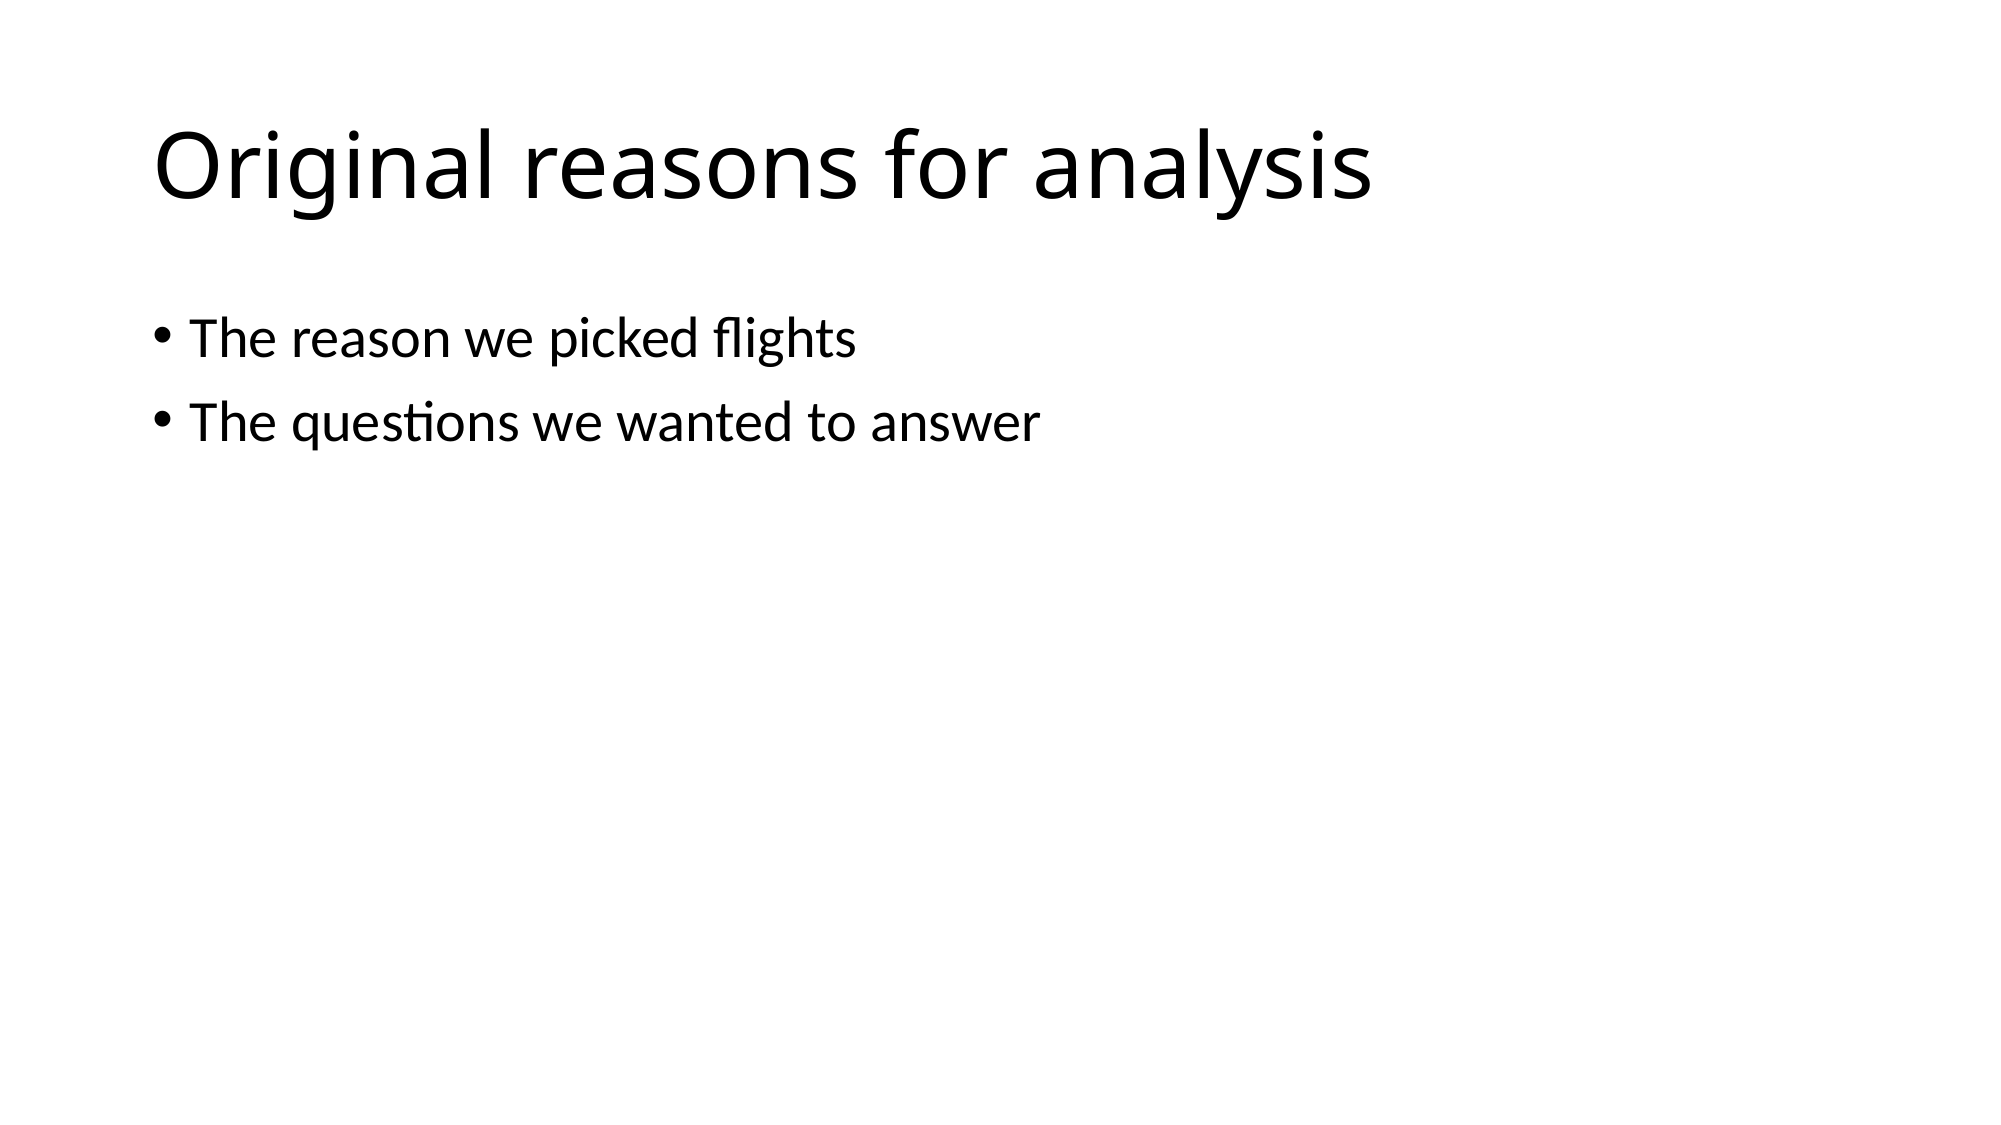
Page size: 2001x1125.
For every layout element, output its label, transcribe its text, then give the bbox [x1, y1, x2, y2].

title Original reasons for analysis [137, 59, 1863, 278]
list The reason we picked flights The questions we wanted to answer [137, 299, 1863, 1014]
